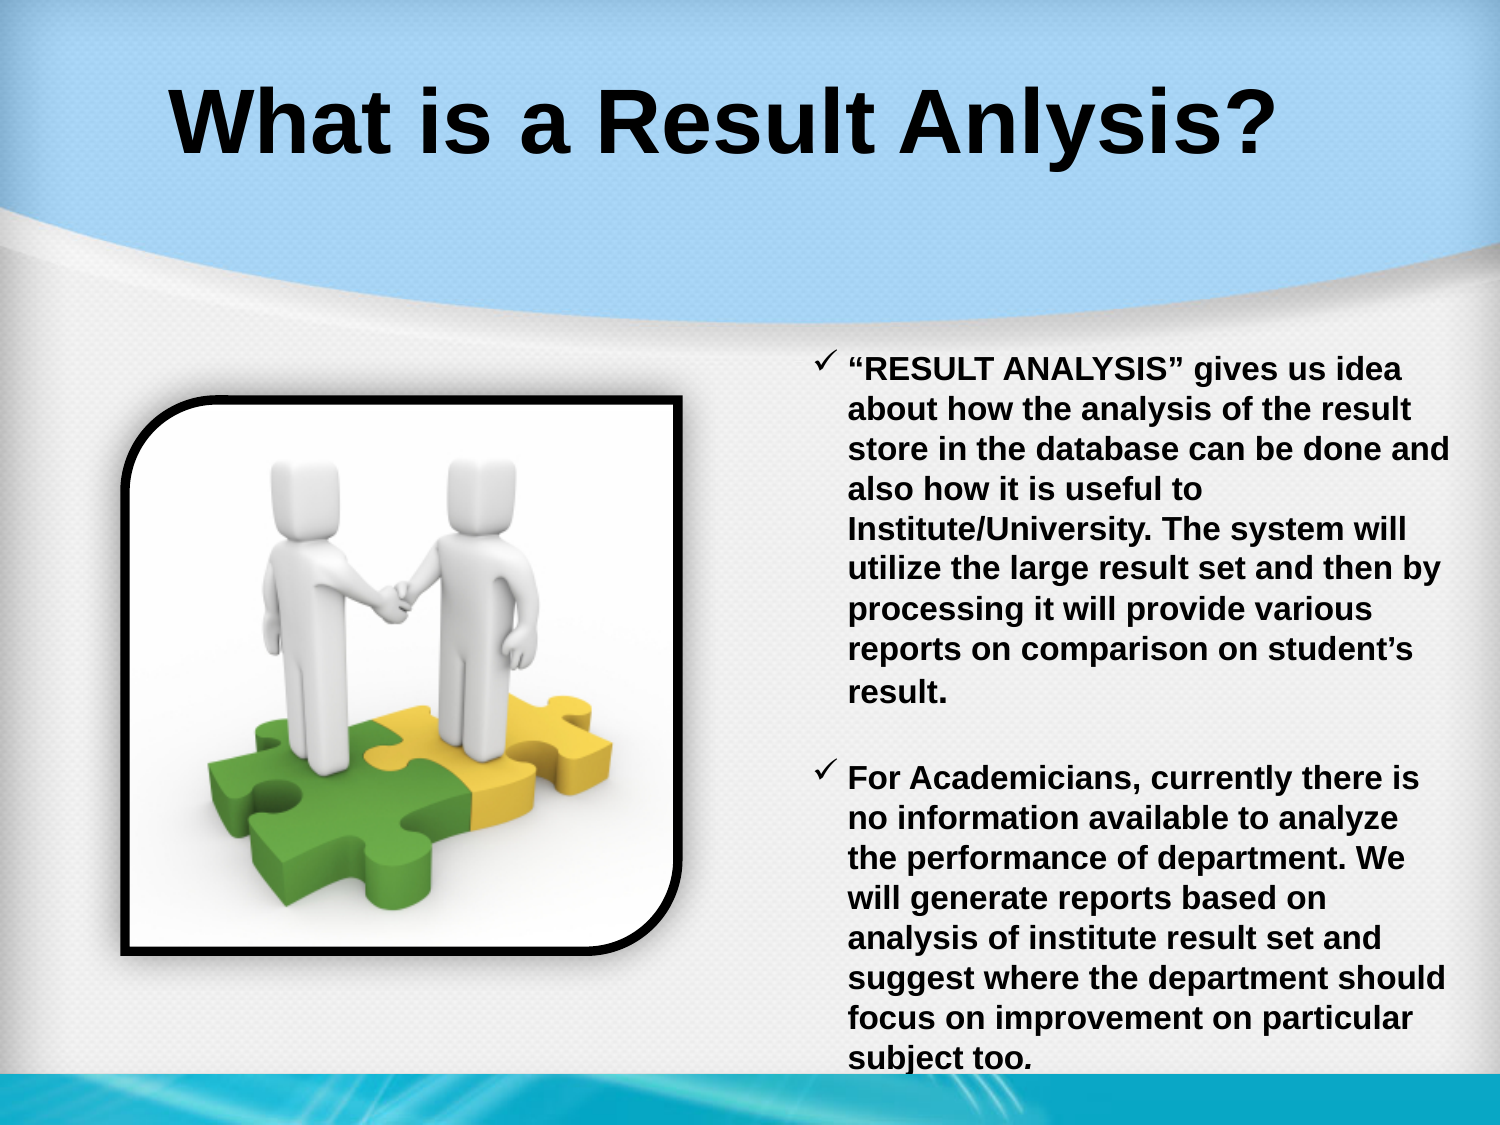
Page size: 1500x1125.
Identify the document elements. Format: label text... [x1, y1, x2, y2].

text_box What is a Result Anlysis? [153, 54, 1296, 180]
picture [0, 0, 1500, 1125]
text_box “RESULT ANALYSIS” gives us idea about how the analysis of the result store in the database can be done and also how it is useful to Institute/University. The system will utilize the large result set and then by processing it will provide various reports on comparison on student’s result. For Academicians, currently there is no information available to analyze the performance of department. We will generate reports based on analysis of institute result set and suggest where the department should focus on improvement on particular subject too. [797, 294, 1471, 1074]
